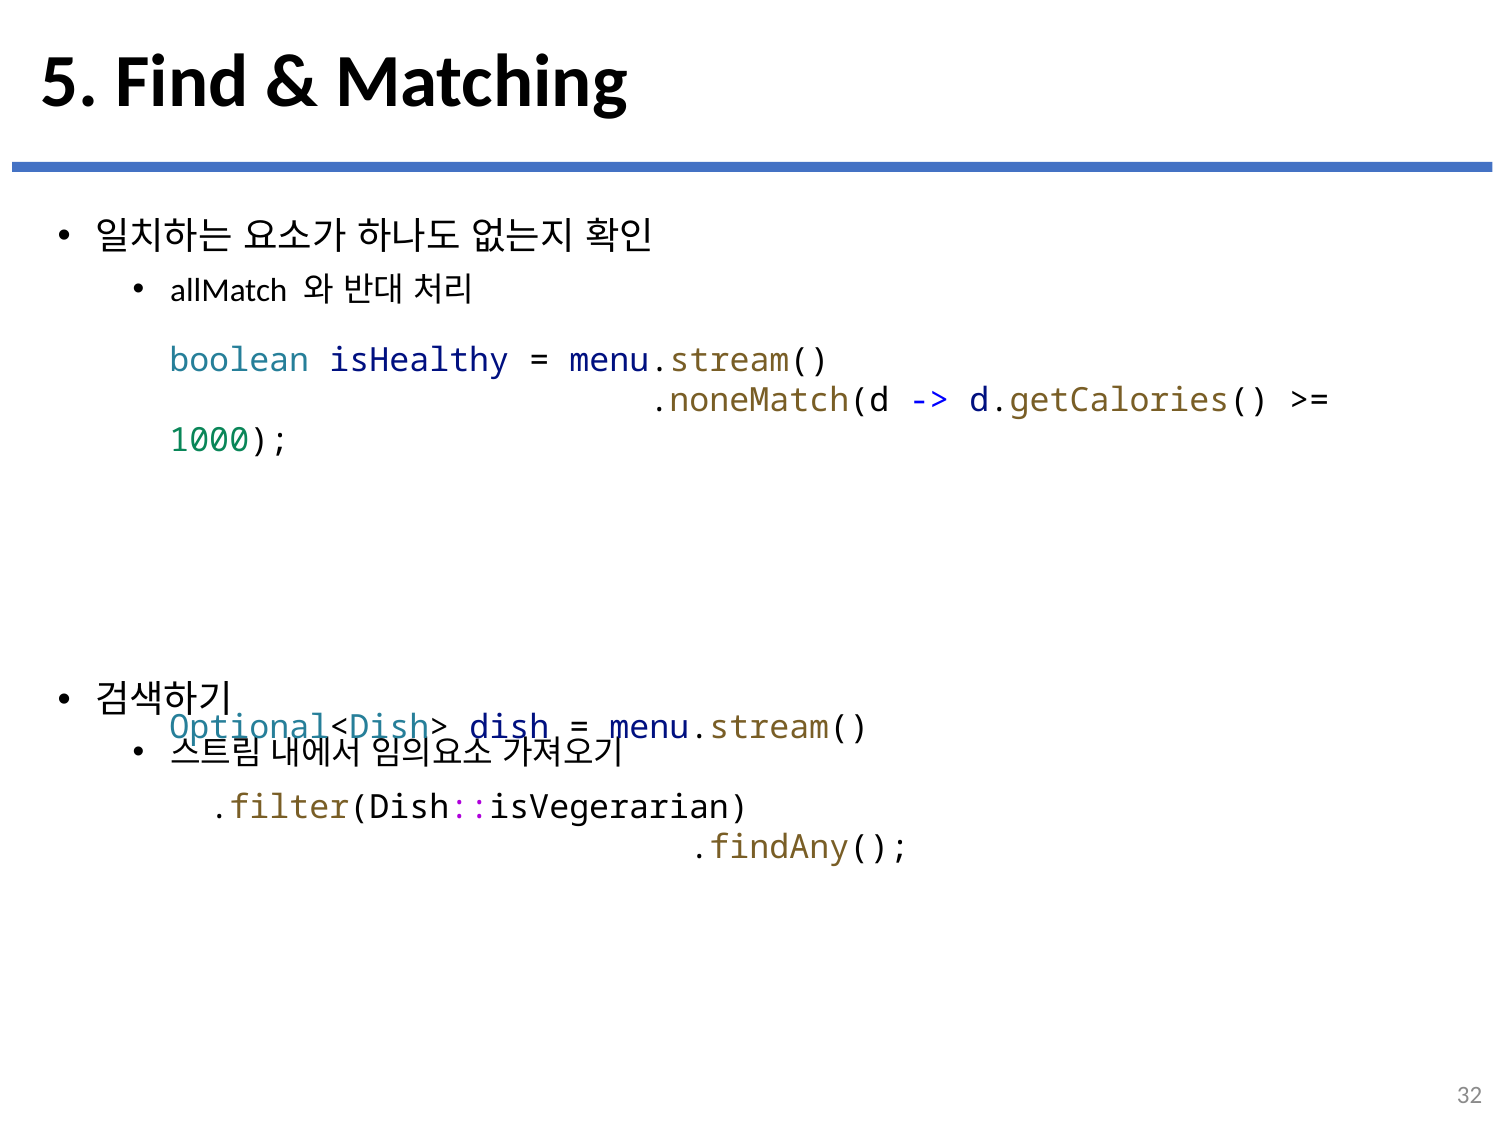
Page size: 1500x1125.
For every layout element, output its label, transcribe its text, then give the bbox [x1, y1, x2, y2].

text_box Optional<Dish> dish = menu.stream() .filter(Dish::isVegerarian) .findAny(); [154, 698, 1213, 873]
slide_number 32 [1159, 1063, 1498, 1124]
text_box boolean isHealthy = menu.stream() .noneMatch(d -> d.getCalories() >= 1000); [154, 330, 1394, 466]
title 5. Find & Matching [25, 32, 1475, 132]
list 일치하는 요소가 하나도 없는지 확인 allMatch 와 반대 처리 검색하기 스트림 내에서 임의요소 가져오기 [42, 204, 1453, 1104]
